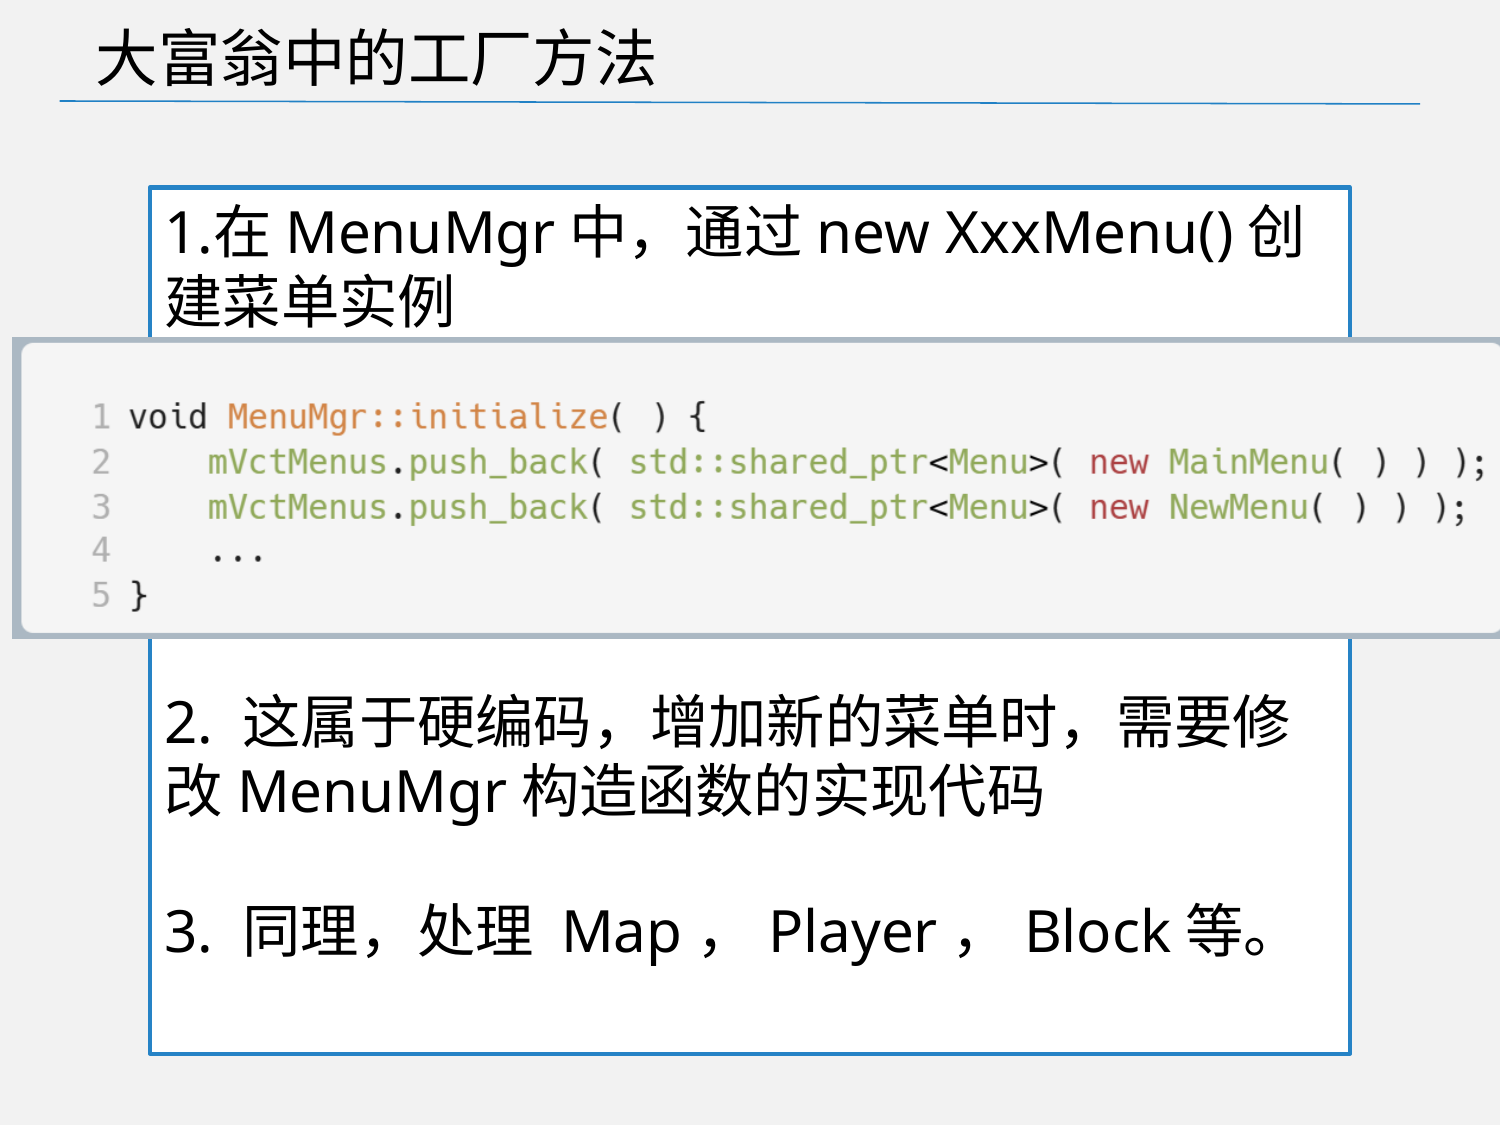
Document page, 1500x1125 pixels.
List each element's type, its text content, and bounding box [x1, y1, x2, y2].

picture [12, 337, 1500, 640]
text_box 在MenuMgr中，通过new XxxMenu()创建菜单实例 2. 这属于硬编码，增加新的菜单时，需要修改MenuMgr构造函数的实现代码 3. 同理，处理 Map，Player，Block等。 [148, 647, 1352, 1056]
text_box 大富翁中的工厂方法 [80, 24, 1419, 88]
text_box 在MenuMgr中，通过new XxxMenu()创建菜单实例 2. 这属于硬编码，增加新的菜单时，需要修改MenuMgr构造函数的实现代码 3. 同理，处理 Map，Player，Block等。 [148, 185, 1352, 335]
